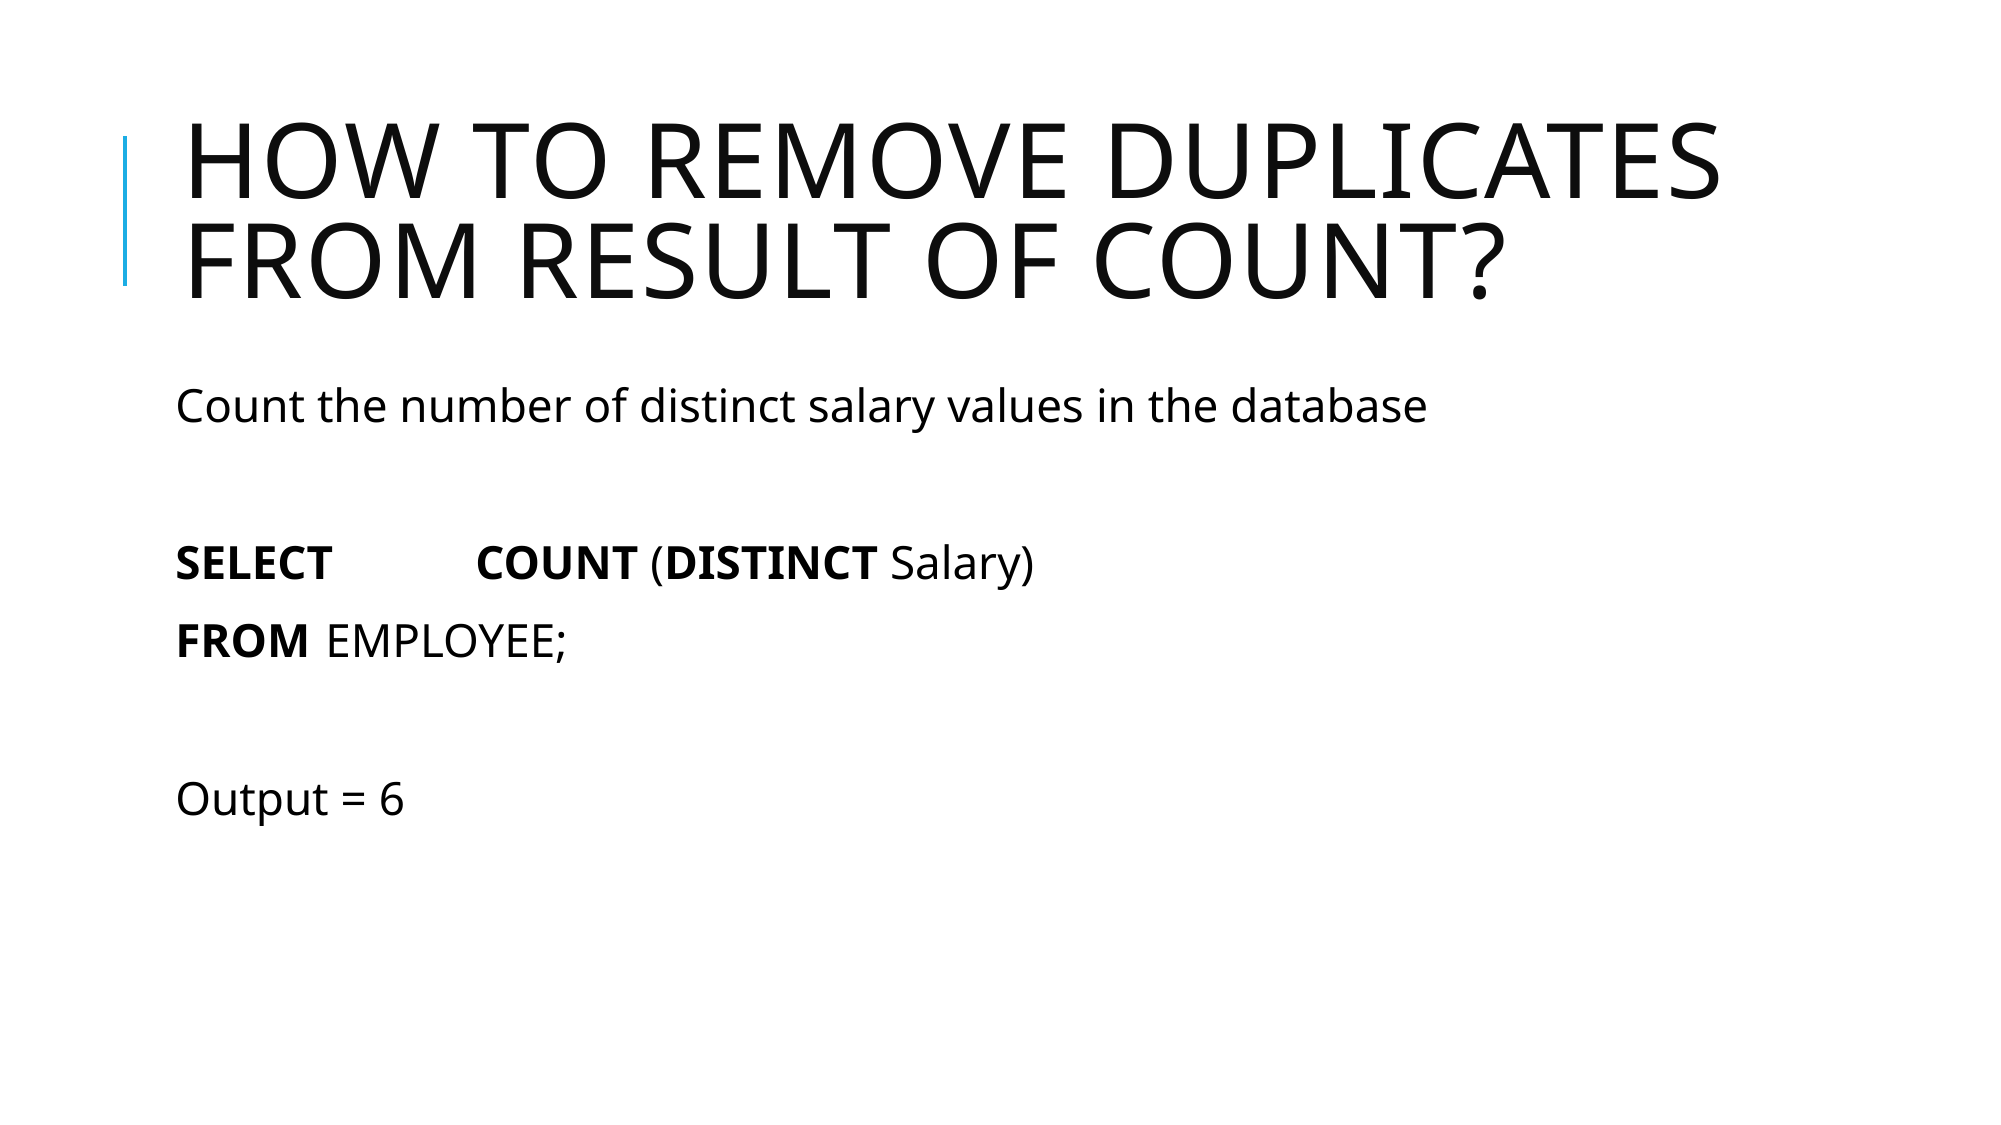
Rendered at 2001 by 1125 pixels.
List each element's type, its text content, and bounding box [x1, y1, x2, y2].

list Count the number of distinct salary values in the database SELECT COUNT (DISTINCT Salary) FROM EMPLOYEE; Output = 6 [168, 375, 1763, 1035]
title How to remove duplicates from result of count? [168, 96, 1763, 342]
